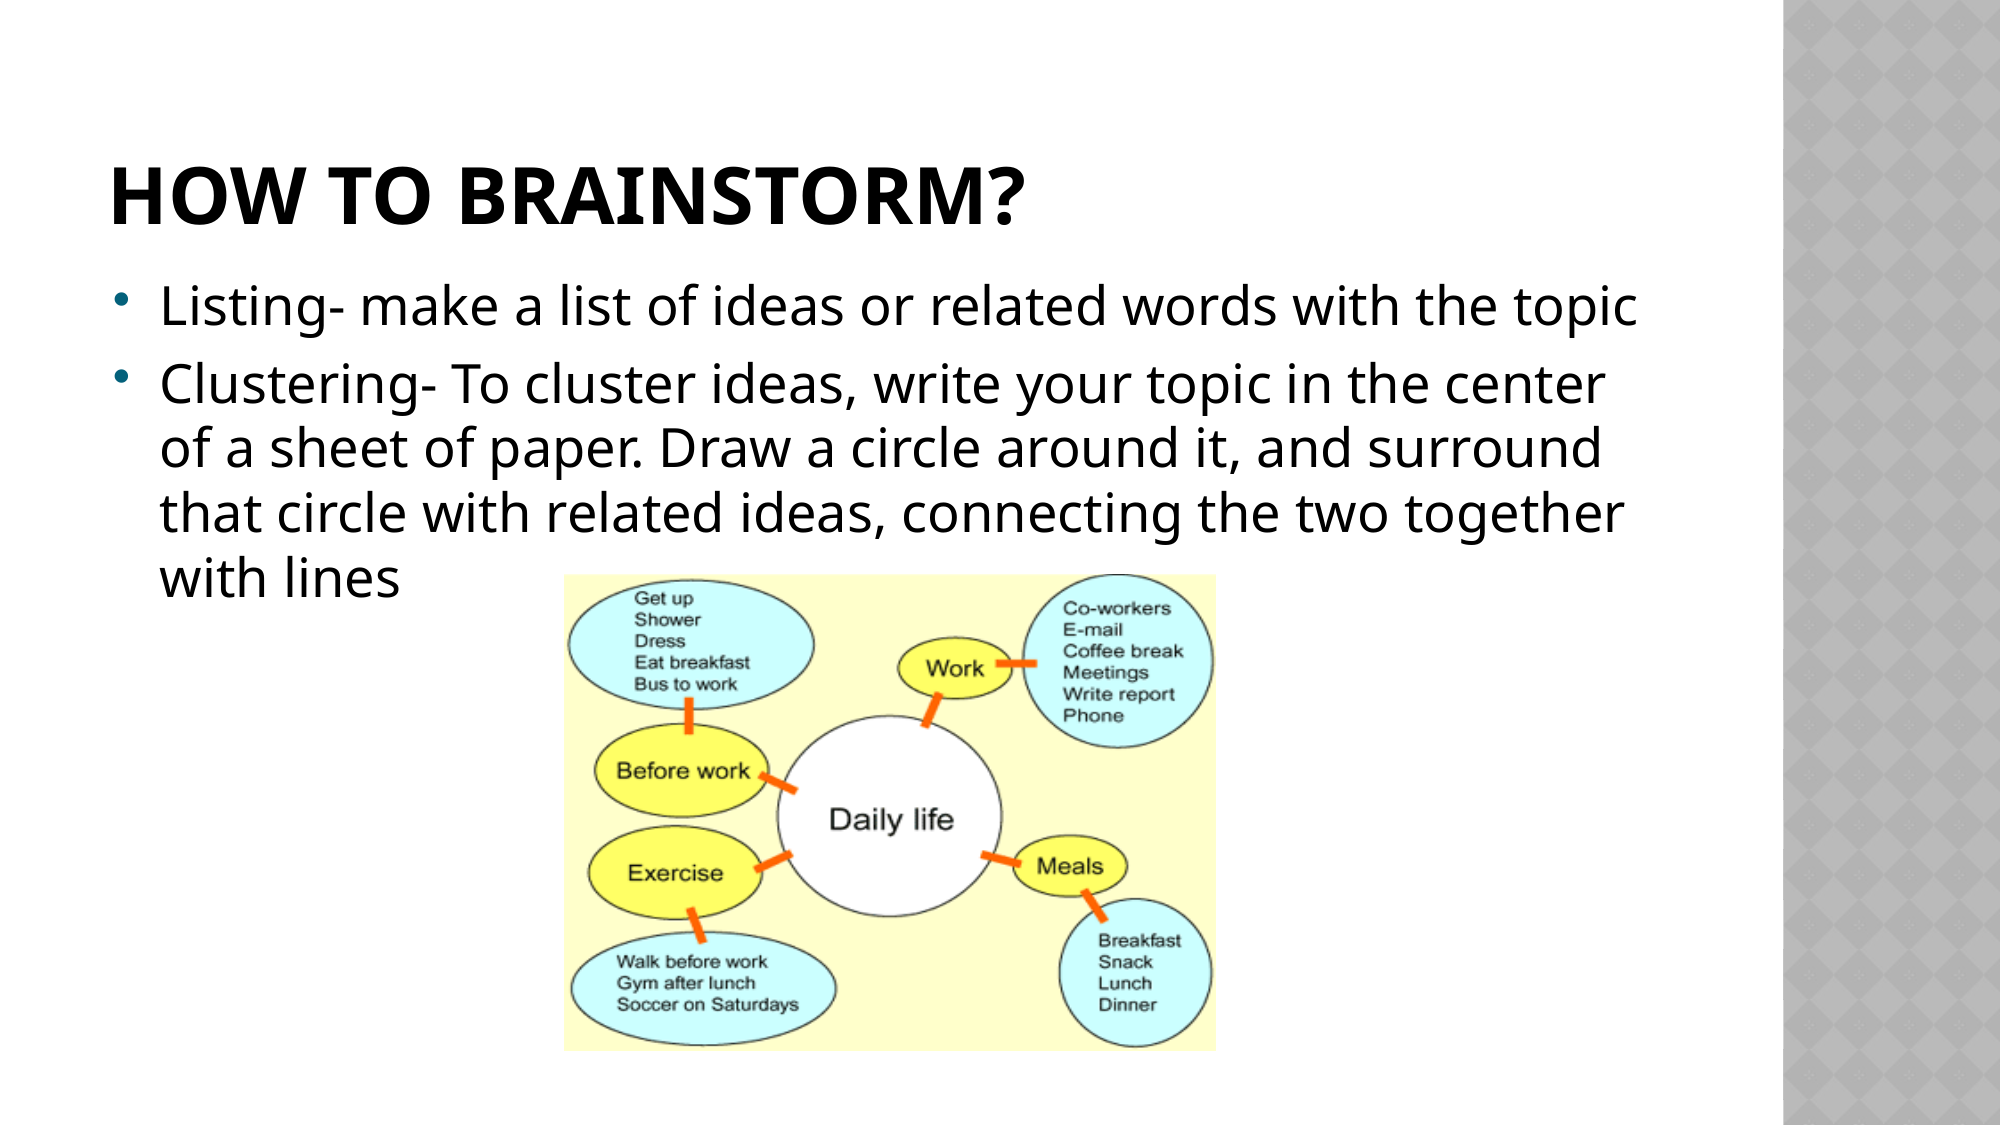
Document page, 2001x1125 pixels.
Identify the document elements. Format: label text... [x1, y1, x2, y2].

list Listing- make a list of ideas or related words with the topic Clustering- To cluster ideas, write your topic in the center of a sheet of paper. Draw a circle around it, and surround that circle with related ideas, connecting the two together with lines [99, 264, 1684, 1082]
title How to brainstorm? [99, 52, 1684, 240]
picture [563, 574, 1216, 1051]
